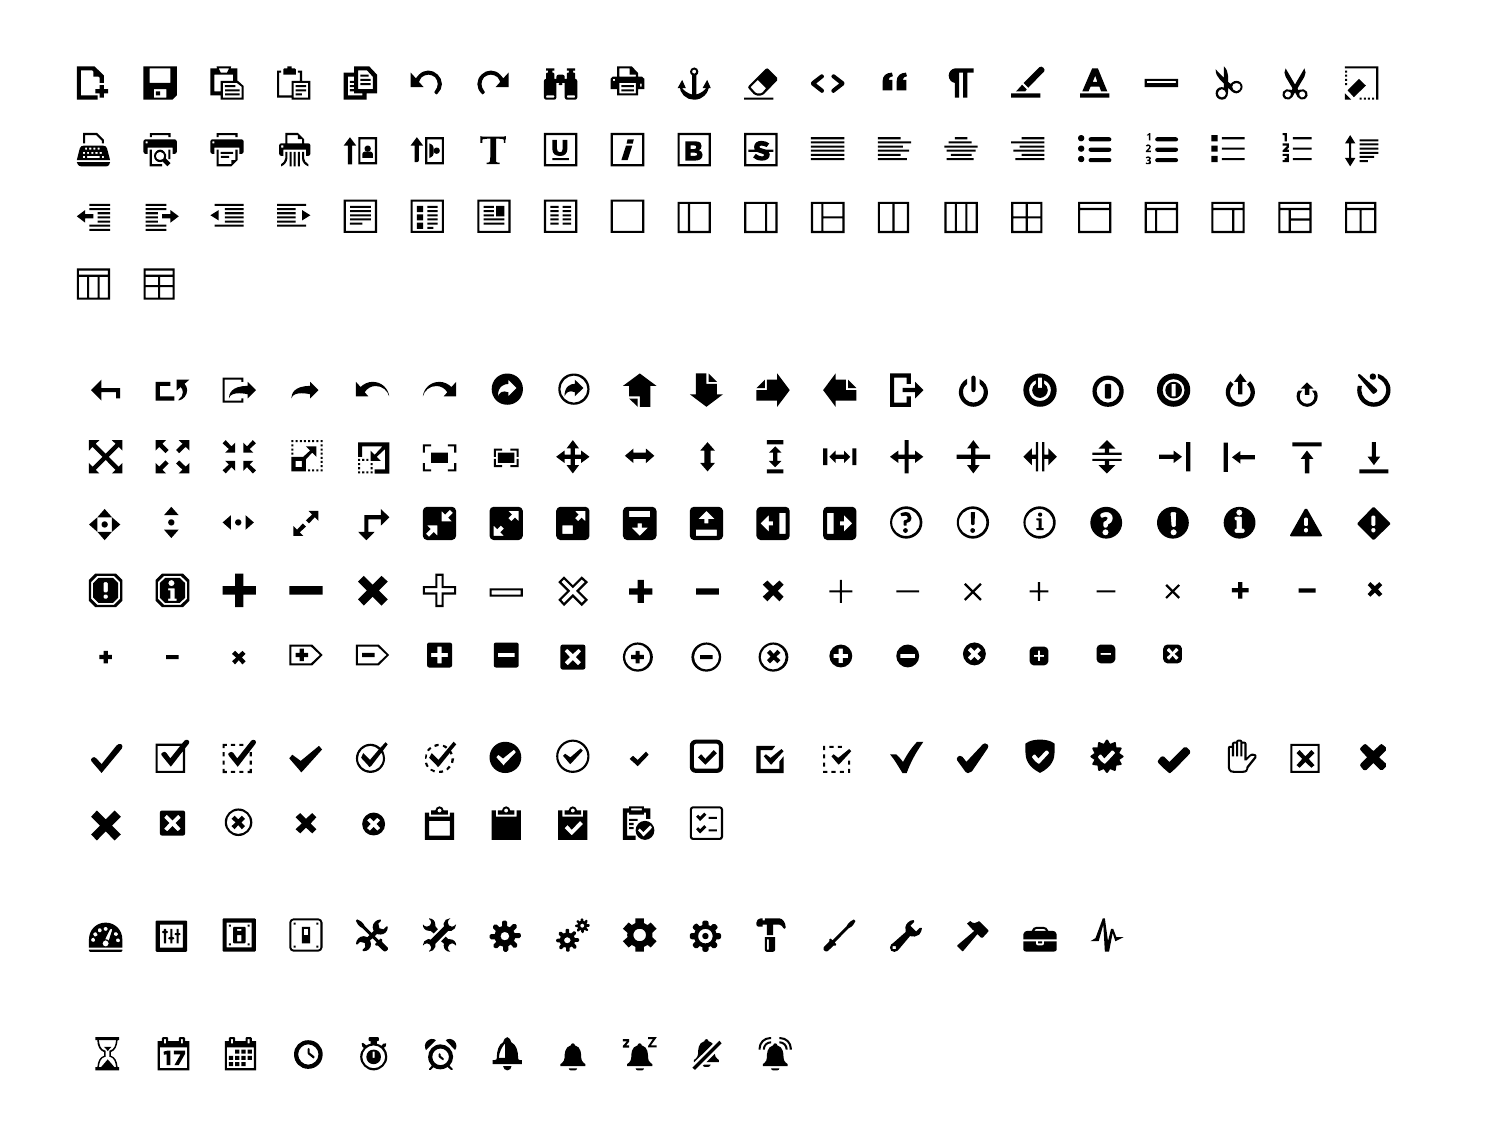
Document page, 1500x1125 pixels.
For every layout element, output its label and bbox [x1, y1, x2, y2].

text_box [622, 806, 655, 841]
text_box [1092, 375, 1124, 408]
text_box [1165, 584, 1180, 599]
text_box [155, 379, 190, 401]
text_box [1359, 441, 1389, 474]
text_box [1077, 134, 1112, 163]
text_box [1010, 136, 1045, 161]
text_box [1345, 201, 1377, 234]
text_box [558, 373, 590, 405]
text_box [477, 70, 509, 95]
text_box [1282, 68, 1308, 100]
text_box [222, 514, 255, 530]
text_box [410, 199, 445, 234]
text_box [222, 573, 256, 608]
text_box [145, 203, 180, 232]
text_box [756, 373, 790, 407]
text_box [210, 203, 244, 227]
text_box [157, 1036, 190, 1071]
text_box [362, 812, 386, 836]
text_box [295, 648, 309, 662]
text_box [543, 132, 578, 167]
text_box [88, 440, 123, 474]
text_box [1225, 373, 1256, 407]
text_box [1029, 582, 1049, 601]
text_box [159, 810, 186, 836]
text_box [823, 506, 857, 541]
text_box [956, 506, 990, 539]
text_box [210, 66, 244, 100]
text_box [810, 73, 845, 94]
text_box [956, 743, 989, 774]
text_box [424, 1037, 458, 1071]
text_box [155, 739, 190, 773]
text_box [622, 373, 657, 407]
text_box [1296, 382, 1318, 408]
text_box [1029, 646, 1049, 666]
text_box [1360, 744, 1386, 771]
text_box [882, 72, 908, 91]
text_box [890, 741, 924, 774]
text_box [293, 510, 319, 537]
text_box [91, 810, 121, 841]
text_box [489, 588, 523, 597]
text_box [278, 132, 311, 167]
text_box [1090, 918, 1124, 952]
text_box [422, 381, 457, 397]
text_box [700, 442, 715, 472]
text_box [1010, 66, 1046, 98]
text_box [1079, 68, 1110, 98]
text_box [829, 644, 853, 668]
text_box [291, 439, 323, 472]
text_box [691, 642, 722, 672]
text_box [558, 576, 589, 607]
text_box [689, 506, 724, 541]
text_box [555, 918, 590, 952]
text_box [224, 808, 253, 837]
text_box [1156, 373, 1191, 407]
text_box [410, 70, 442, 95]
text_box [76, 66, 109, 100]
text_box [76, 268, 111, 300]
text_box [1023, 373, 1057, 407]
text_box [355, 742, 388, 773]
text_box [622, 918, 657, 952]
text_box [610, 66, 645, 96]
text_box [629, 579, 653, 603]
text_box [480, 136, 506, 165]
text_box [343, 66, 378, 100]
text_box [276, 203, 311, 227]
text_box [560, 1043, 586, 1071]
text_box [288, 918, 323, 952]
text_box [355, 644, 390, 666]
text_box [957, 921, 989, 952]
text_box [1145, 132, 1179, 165]
text_box [222, 739, 257, 774]
text_box [1023, 441, 1057, 472]
text_box [556, 440, 590, 474]
text_box [1367, 582, 1383, 597]
text_box [958, 375, 989, 408]
text_box [1090, 739, 1124, 773]
text_box [1344, 134, 1379, 167]
text_box [295, 813, 317, 834]
text_box [689, 373, 724, 407]
text_box [677, 201, 711, 234]
text_box [491, 373, 523, 405]
text_box [756, 745, 784, 774]
text_box [823, 919, 856, 952]
text_box [1298, 588, 1316, 593]
text_box [1096, 644, 1116, 664]
text_box [744, 201, 778, 234]
text_box [689, 806, 724, 841]
text_box [1223, 442, 1256, 473]
text_box [543, 199, 578, 234]
text_box [232, 650, 246, 665]
text_box [962, 642, 986, 666]
text_box [422, 918, 457, 952]
text_box [1023, 926, 1057, 952]
text_box [889, 506, 923, 539]
text_box [756, 506, 790, 541]
text_box [1078, 201, 1112, 234]
text_box [424, 741, 457, 774]
text_box [1223, 506, 1256, 539]
text_box [422, 573, 457, 608]
text_box [743, 132, 778, 167]
text_box [629, 751, 649, 767]
text_box [956, 440, 991, 474]
text_box [622, 642, 654, 672]
text_box [556, 506, 590, 541]
text_box [143, 66, 177, 100]
text_box [491, 806, 522, 841]
text_box [88, 573, 123, 608]
text_box [810, 201, 845, 234]
text_box [155, 920, 188, 952]
text_box [358, 575, 388, 606]
text_box [944, 201, 978, 234]
text_box [692, 1038, 722, 1071]
text_box [357, 441, 390, 474]
text_box [99, 650, 112, 664]
text_box [944, 136, 978, 161]
text_box [889, 920, 922, 952]
text_box [1092, 439, 1122, 474]
text_box [1144, 201, 1179, 234]
text_box [756, 918, 786, 952]
text_box [677, 132, 712, 167]
text_box [143, 132, 177, 167]
text_box [1011, 201, 1043, 234]
text_box [555, 739, 590, 774]
text_box [557, 806, 588, 841]
text_box [543, 68, 578, 100]
text_box [622, 506, 657, 541]
text_box [560, 644, 586, 670]
text_box [489, 920, 521, 952]
text_box [762, 580, 784, 602]
text_box [1157, 747, 1191, 774]
text_box [91, 379, 121, 401]
text_box [822, 745, 852, 774]
text_box [964, 583, 982, 601]
text_box [276, 66, 311, 100]
text_box [76, 132, 111, 167]
text_box [1211, 134, 1245, 163]
text_box [492, 1036, 523, 1071]
text_box [143, 268, 175, 300]
text_box [427, 642, 453, 668]
text_box [1163, 644, 1182, 664]
text_box [355, 381, 390, 397]
text_box [758, 1036, 793, 1071]
text_box [222, 377, 257, 403]
text_box [76, 203, 111, 232]
text_box [422, 506, 457, 541]
text_box [1344, 66, 1379, 100]
text_box [489, 506, 523, 541]
text_box [877, 201, 910, 234]
text_box [166, 655, 179, 660]
text_box [155, 439, 190, 474]
text_box [1282, 132, 1312, 163]
text_box [355, 919, 388, 952]
text_box [1290, 508, 1323, 537]
text_box [493, 448, 519, 468]
text_box [766, 439, 784, 474]
text_box [822, 448, 857, 466]
text_box [1144, 78, 1179, 88]
text_box [1157, 506, 1189, 539]
text_box [689, 920, 722, 952]
text_box [358, 508, 390, 541]
text_box [877, 136, 912, 161]
text_box [696, 588, 719, 595]
text_box [677, 67, 711, 100]
text_box [1023, 506, 1056, 539]
text_box [1158, 441, 1191, 472]
text_box [1227, 739, 1257, 773]
text_box [422, 444, 457, 472]
text_box [293, 1039, 323, 1070]
text_box [1090, 506, 1123, 539]
text_box [1215, 66, 1243, 100]
text_box [1357, 507, 1391, 540]
text_box [359, 1036, 388, 1071]
text_box [1356, 373, 1391, 407]
text_box [210, 132, 244, 167]
text_box [163, 506, 179, 539]
text_box [624, 448, 655, 464]
text_box [948, 68, 974, 98]
text_box [291, 381, 319, 399]
text_box [1292, 441, 1322, 474]
text_box [1231, 582, 1249, 599]
text_box [94, 1036, 120, 1071]
text_box [343, 199, 378, 234]
text_box [343, 136, 378, 165]
text_box [1278, 201, 1312, 234]
text_box [224, 1036, 257, 1071]
text_box [88, 508, 121, 541]
text_box [222, 918, 257, 952]
text_box [424, 806, 455, 841]
text_box [289, 586, 323, 595]
text_box [222, 439, 257, 474]
text_box [896, 644, 920, 668]
text_box [1211, 201, 1245, 234]
text_box [477, 199, 511, 234]
text_box [822, 373, 857, 407]
text_box [88, 922, 123, 952]
text_box [493, 642, 519, 668]
text_box [289, 745, 323, 773]
text_box [810, 136, 845, 161]
text_box [610, 132, 645, 167]
text_box [889, 373, 924, 407]
text_box [289, 644, 323, 666]
text_box [689, 739, 724, 774]
text_box [829, 579, 853, 603]
text_box [1025, 739, 1055, 773]
text_box [489, 741, 522, 774]
text_box [890, 440, 924, 474]
text_box [155, 573, 190, 608]
text_box [622, 1036, 657, 1071]
text_box [743, 68, 778, 100]
text_box [90, 744, 123, 773]
text_box [1290, 743, 1320, 774]
text_box [410, 136, 445, 165]
text_box [758, 642, 789, 672]
text_box [610, 199, 645, 233]
